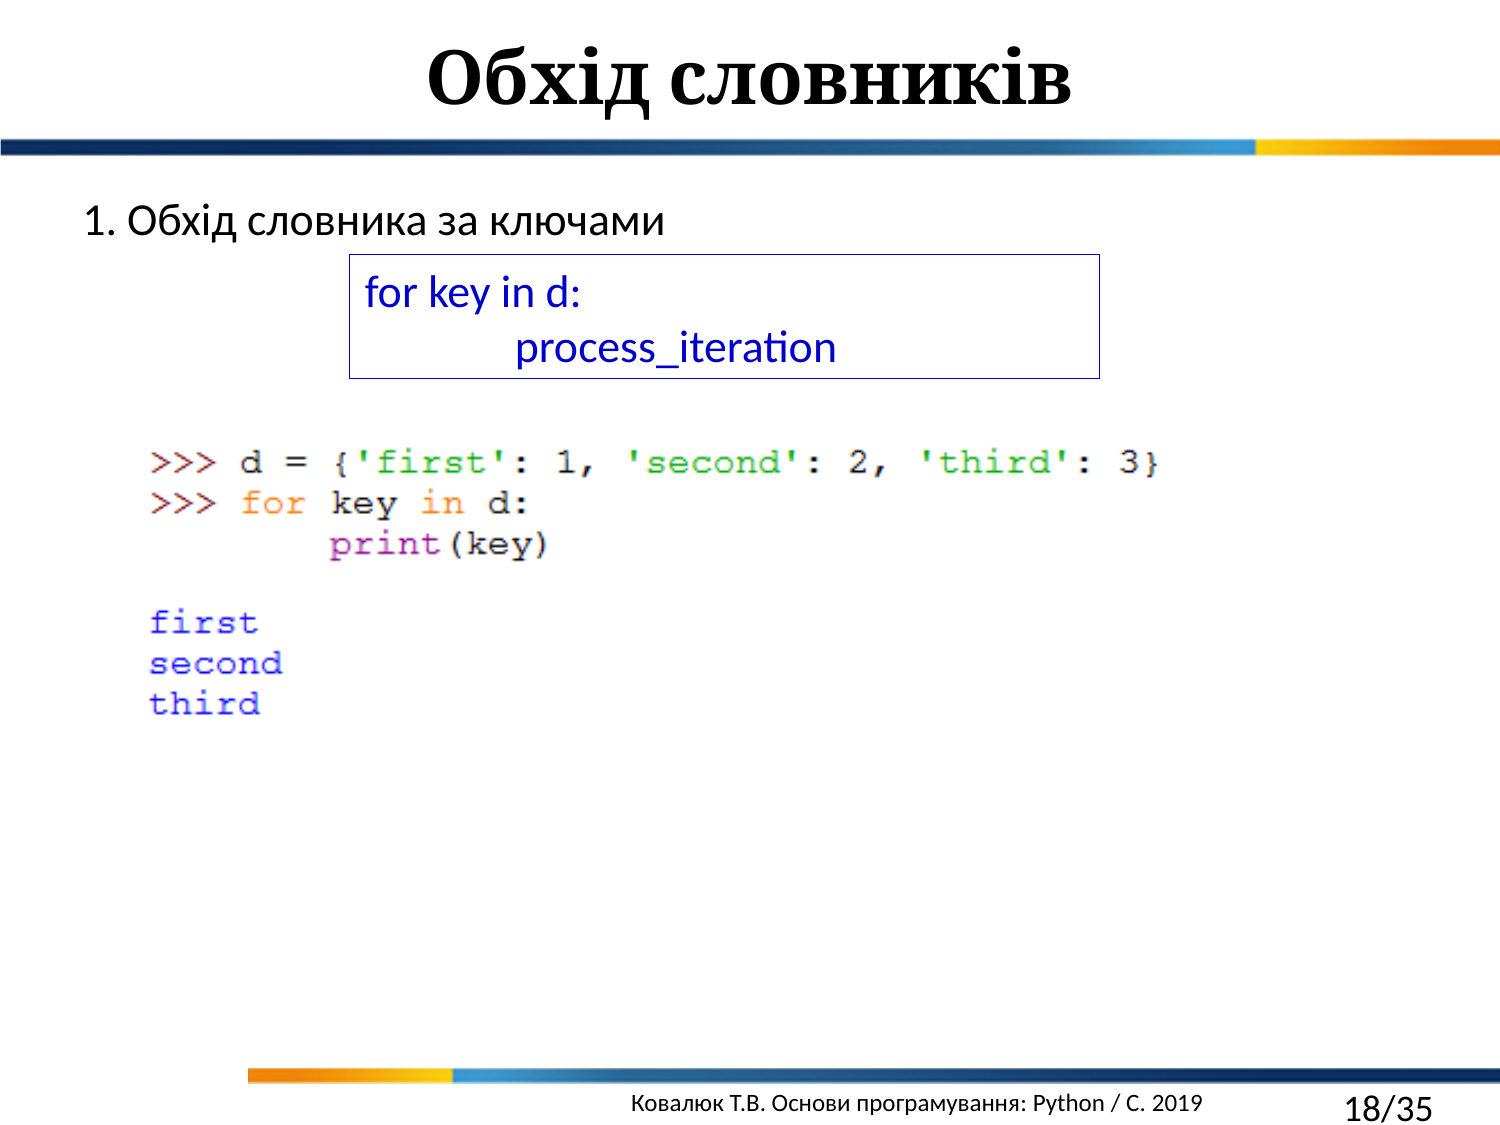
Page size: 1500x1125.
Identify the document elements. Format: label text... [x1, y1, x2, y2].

picture [248, 1068, 1500, 1084]
text_box 1. Обхід словника за ключами [67, 182, 682, 252]
text_box for key in d: process_iteration [349, 254, 1100, 379]
text_box Обхід словників [0, 21, 1500, 127]
picture [2, 139, 1500, 155]
picture [139, 444, 1184, 742]
